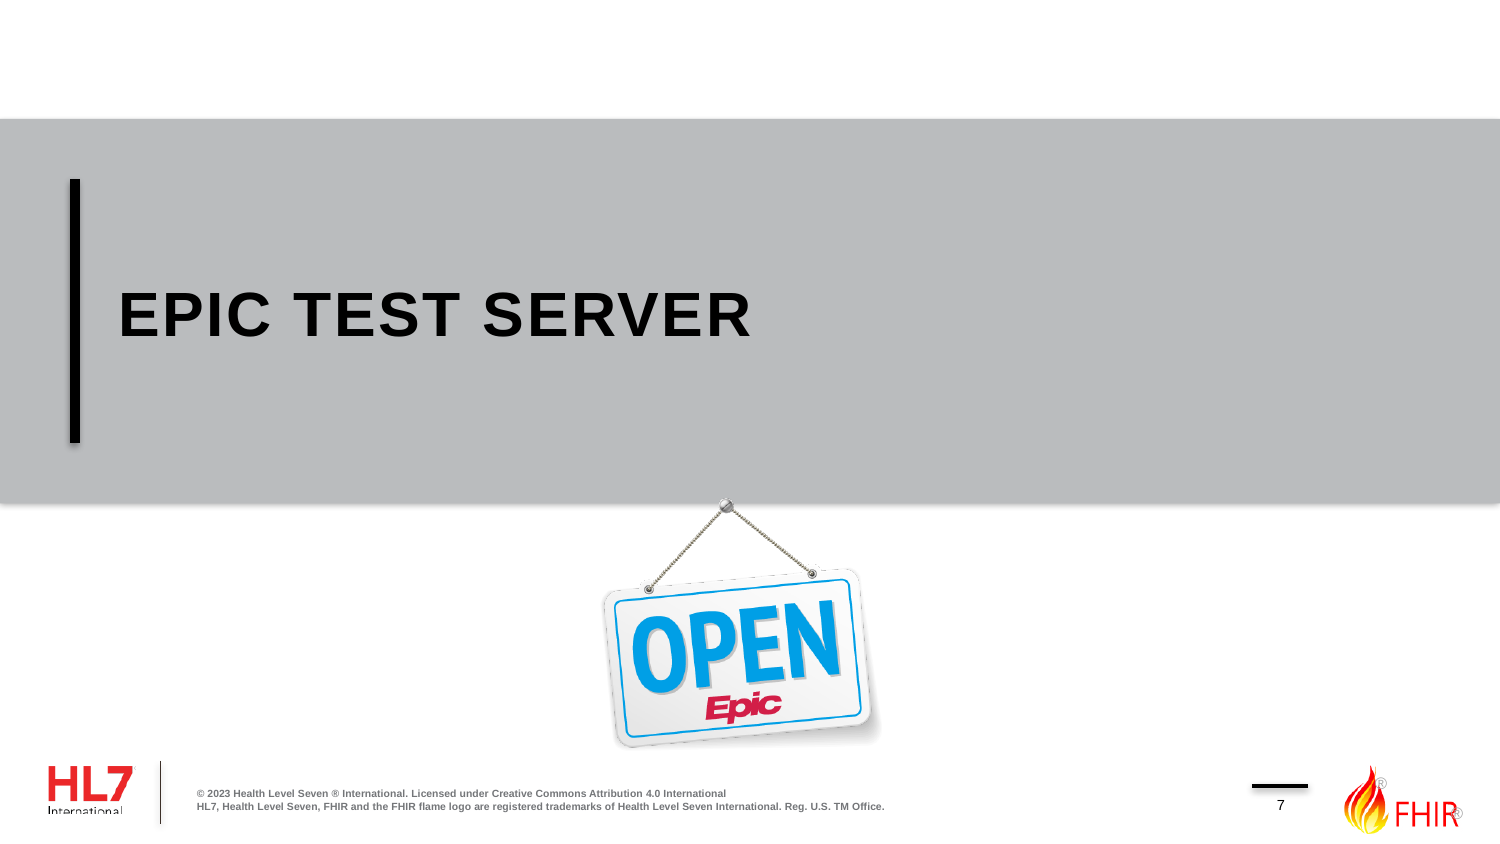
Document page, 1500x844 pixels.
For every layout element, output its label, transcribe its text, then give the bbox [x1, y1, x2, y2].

slide_number 7 [1258, 786, 1304, 813]
picture [598, 487, 886, 760]
picture [1339, 760, 1463, 837]
title EPIC test server [118, 144, 1441, 478]
footer © 2023 Health Level Seven ® International. Licensed under Creative Commons Attribution 4.0 International HL7, Health Level Seven, FHIR and the FHIR flame logo are registered trademarks of Health Level Seven International. Reg. U.S. TM Office. [196, 786, 941, 813]
